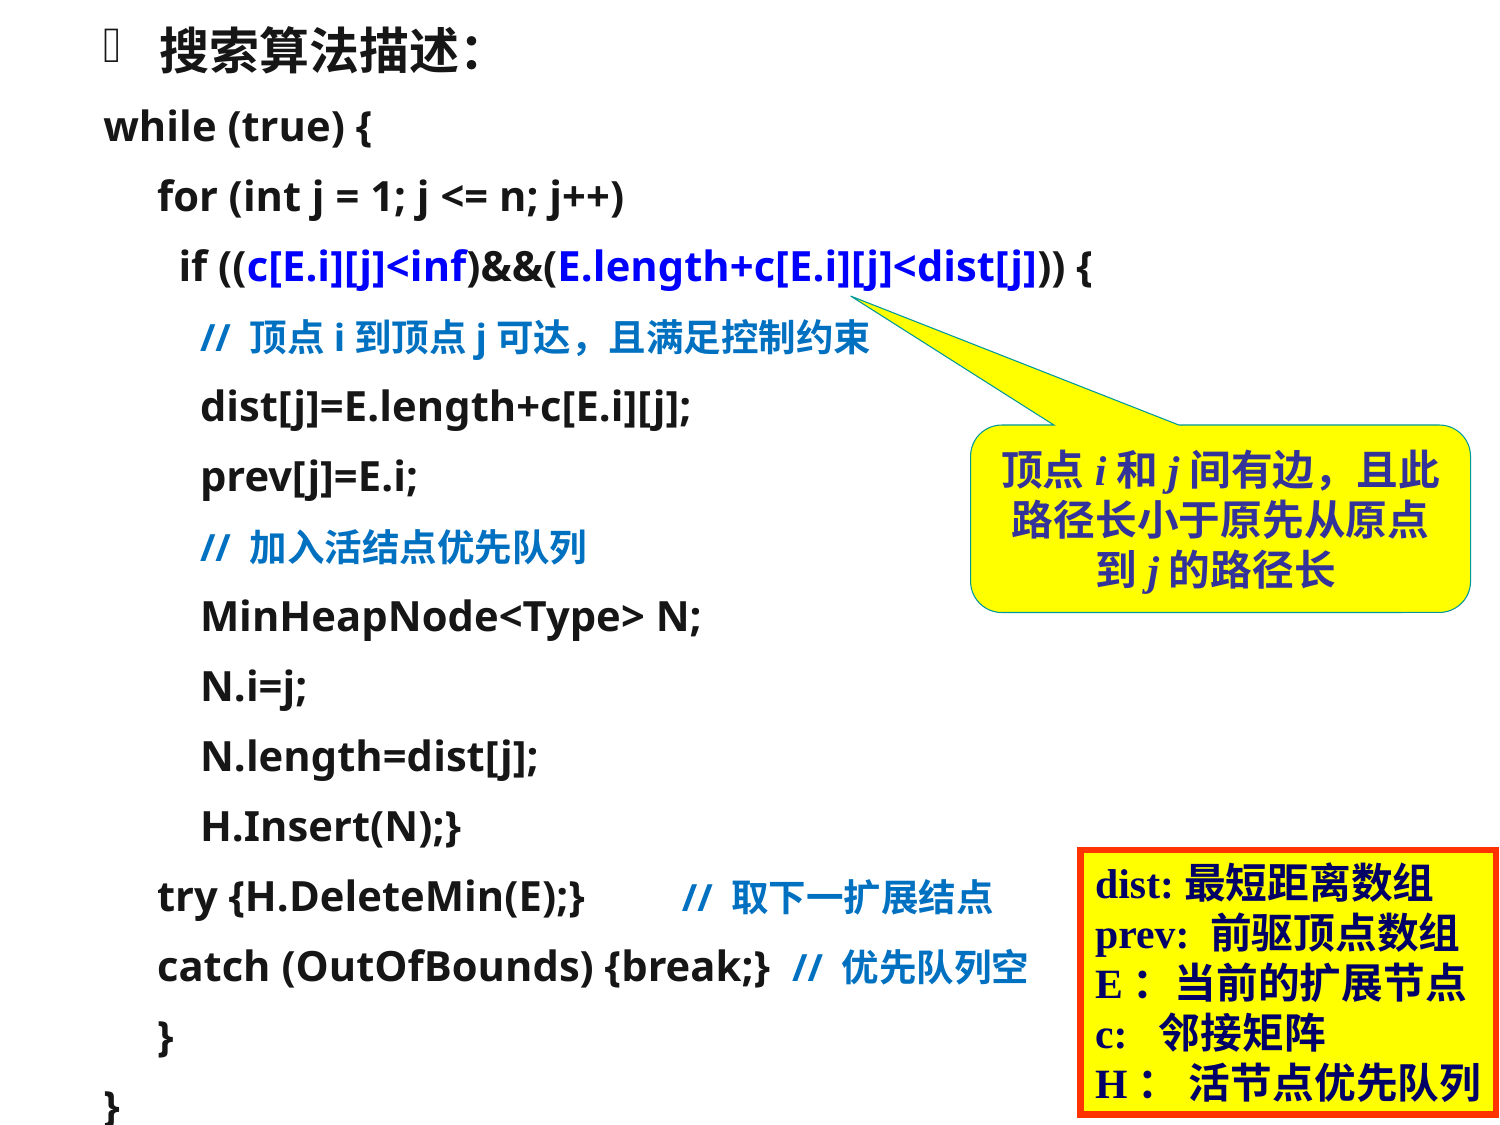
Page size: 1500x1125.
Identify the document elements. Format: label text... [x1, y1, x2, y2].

list 搜索算法描述： while (true) { for (int j = 1; j <= n; j++) if ((c[E.i][j]<inf)&&(E.length+c[E.i][j]<dist[j])) { // 顶点i到顶点j可达，且满足控制约束 dist[j]=E.length+c[E.i][j]; prev[j]=E.i; // 加入活结点优先队列 MinHeapNode<Type> N; N.i=j; N.length=dist[j]; H.Insert(N);} try {H.DeleteMin(E);} // 取下一扩展结点 catch (OutOfBounds) {break;} // 优先队列空 } } [88, 19, 1439, 984]
text_box dist:最短距离数组 prev: 前驱顶点数组 E：当前的扩展节点 c: 邻接矩阵 H： 活节点优先队列 [1080, 849, 1496, 1115]
text_box 顶点i和j间有边，且此路径长小于原先从原点到j的路径长 [850, 296, 1471, 613]
